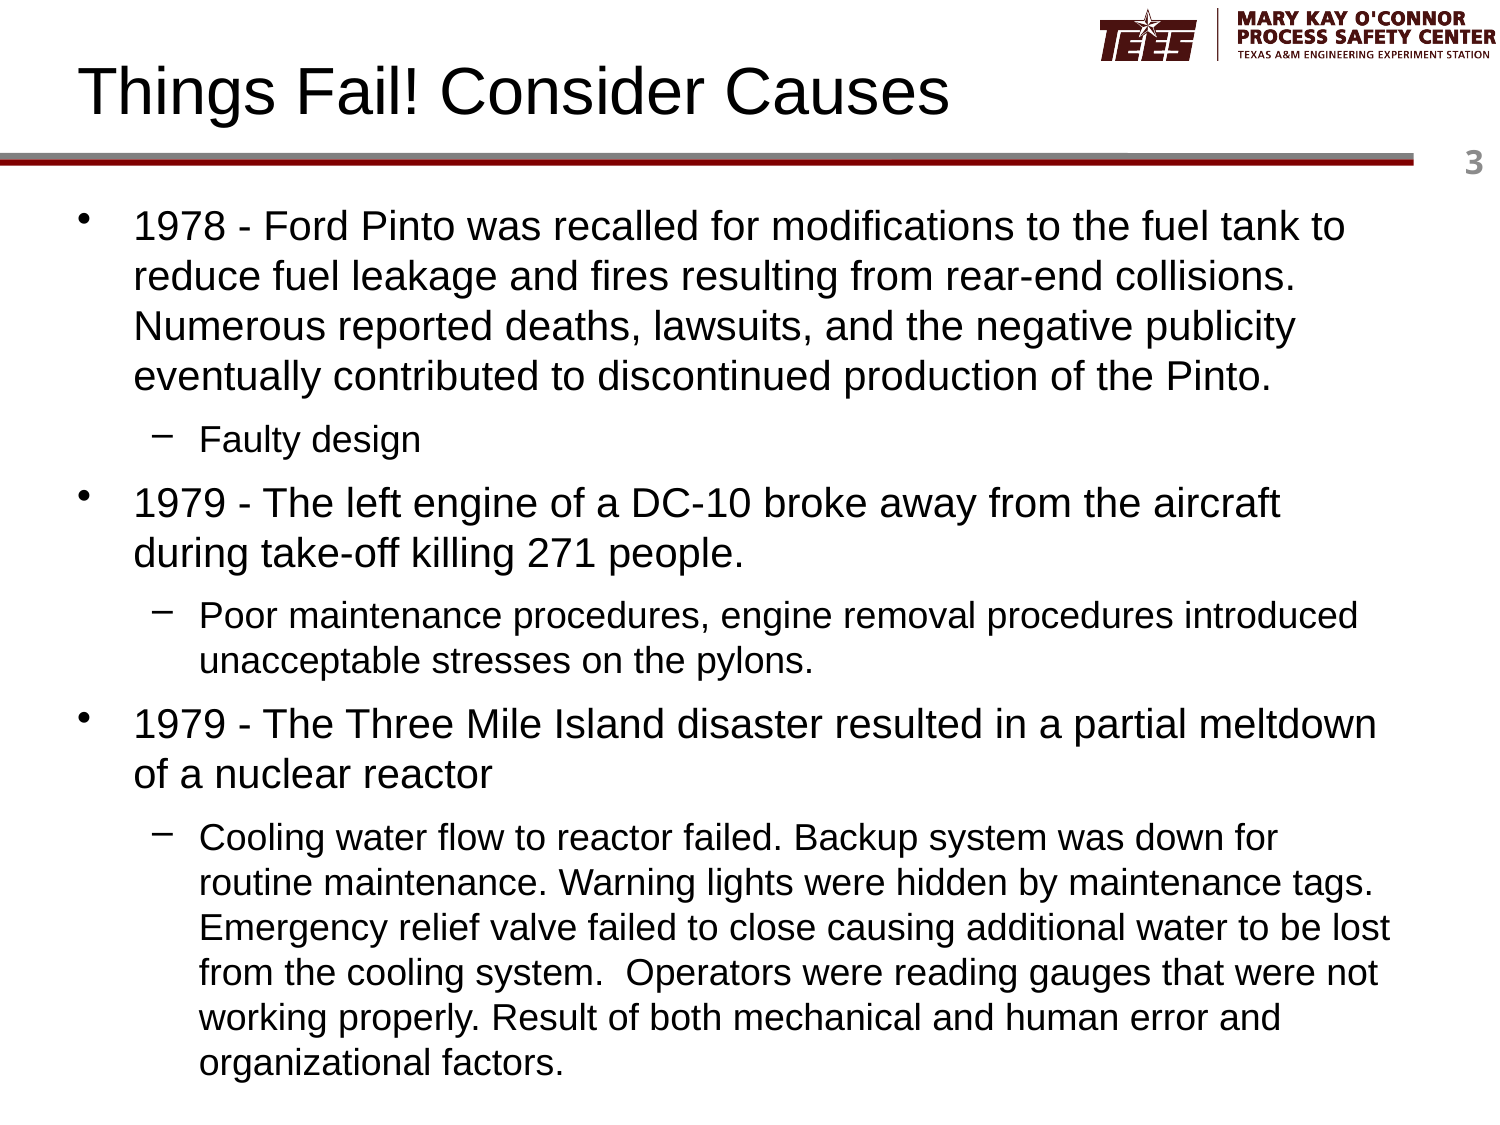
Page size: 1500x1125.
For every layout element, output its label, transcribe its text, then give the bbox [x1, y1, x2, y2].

title Things Fail! Consider Causes [62, 37, 1412, 138]
picture [1100, 8, 1496, 61]
list 1978 - Ford Pinto was recalled for modifications to the fuel tank to reduce fuel leakage and fires resulting from rear-end collisions. Numerous reported deaths, lawsuits, and the negative publicity eventually contributed to discontinued production of the Pinto. Faulty design 1979 - The left engine of a DC-10 broke away from the aircraft during take-off killing 271 people. Poor maintenance procedures, engine removal procedures introduced unacceptable stresses on the pylons. 1979 - The Three Mile Island disaster resulted in a partial meltdown of a nuclear reactor Cooling water flow to reactor failed. Backup system was down for routine maintenance. Warning lights were hidden by maintenance tags. Emergency relief valve failed to close causing additional water to be lost from the cooling system. Operators were reading gauges that were not working properly. Result of both mechanical and human error and organizational factors. [62, 191, 1413, 1075]
